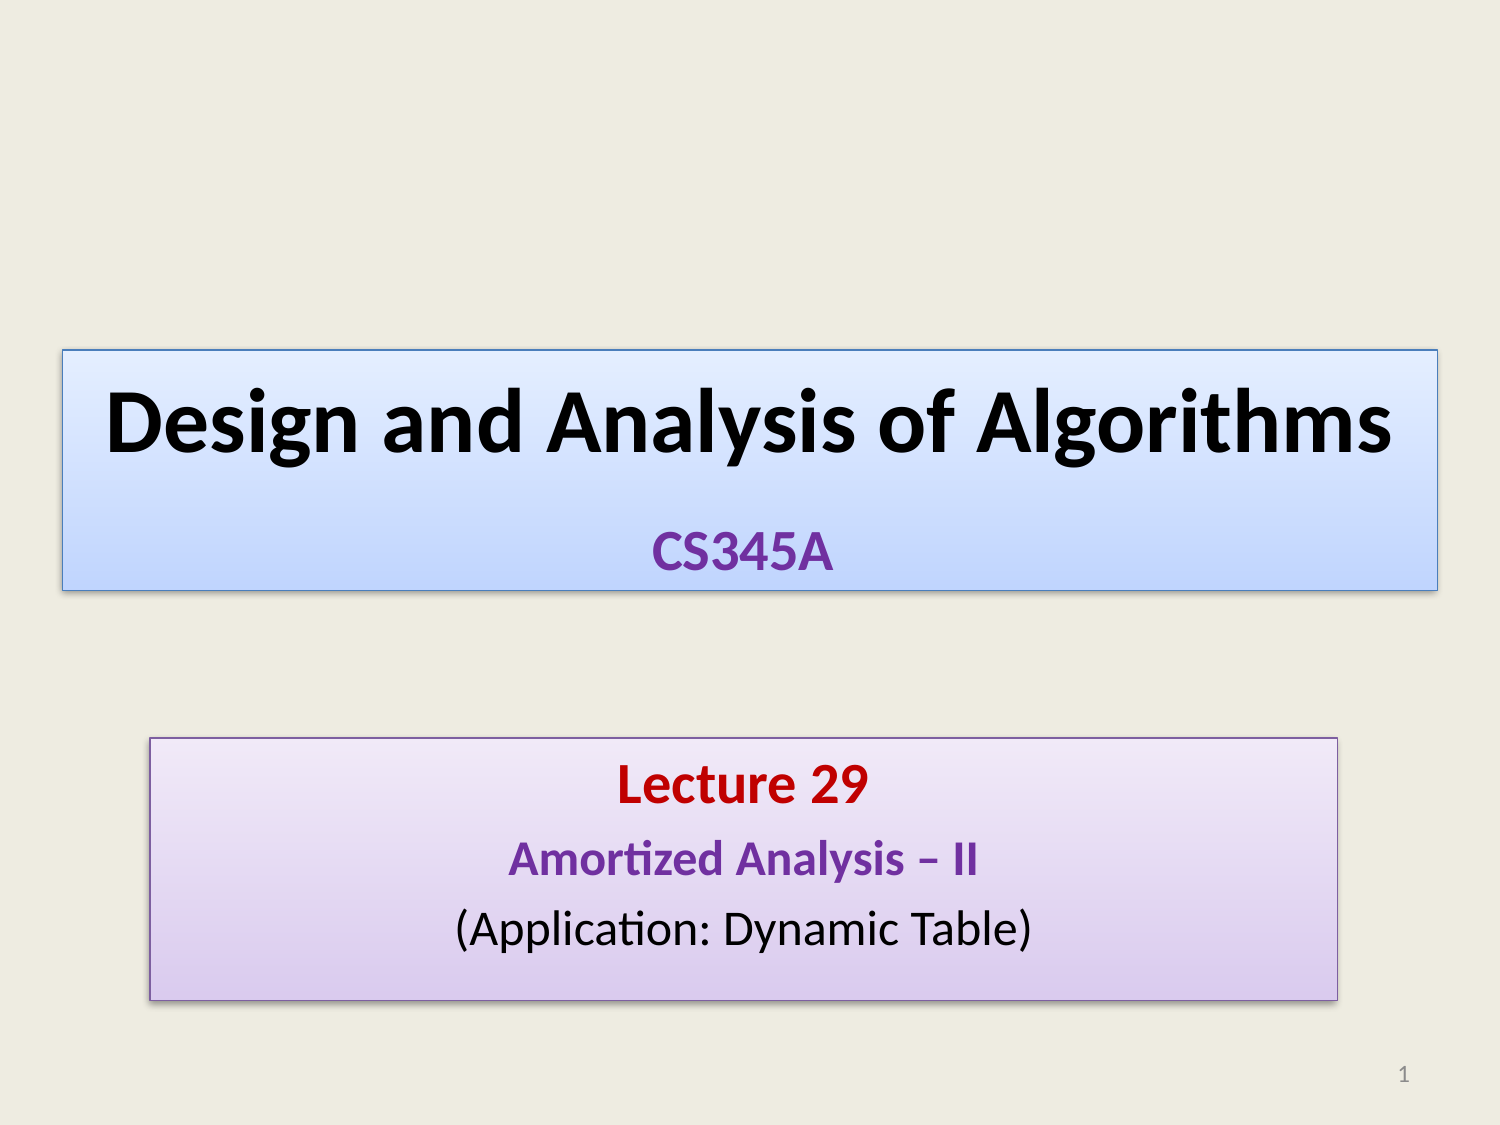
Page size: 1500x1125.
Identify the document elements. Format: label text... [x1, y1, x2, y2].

text_box CS345A [637, 504, 1338, 590]
title Design and Analysis of Algorithms [62, 349, 1438, 591]
slide_number 1 [1074, 1042, 1425, 1103]
subtitle Lecture 29 Amortized Analysis – II (Application: Dynamic Table) [149, 737, 1338, 1001]
